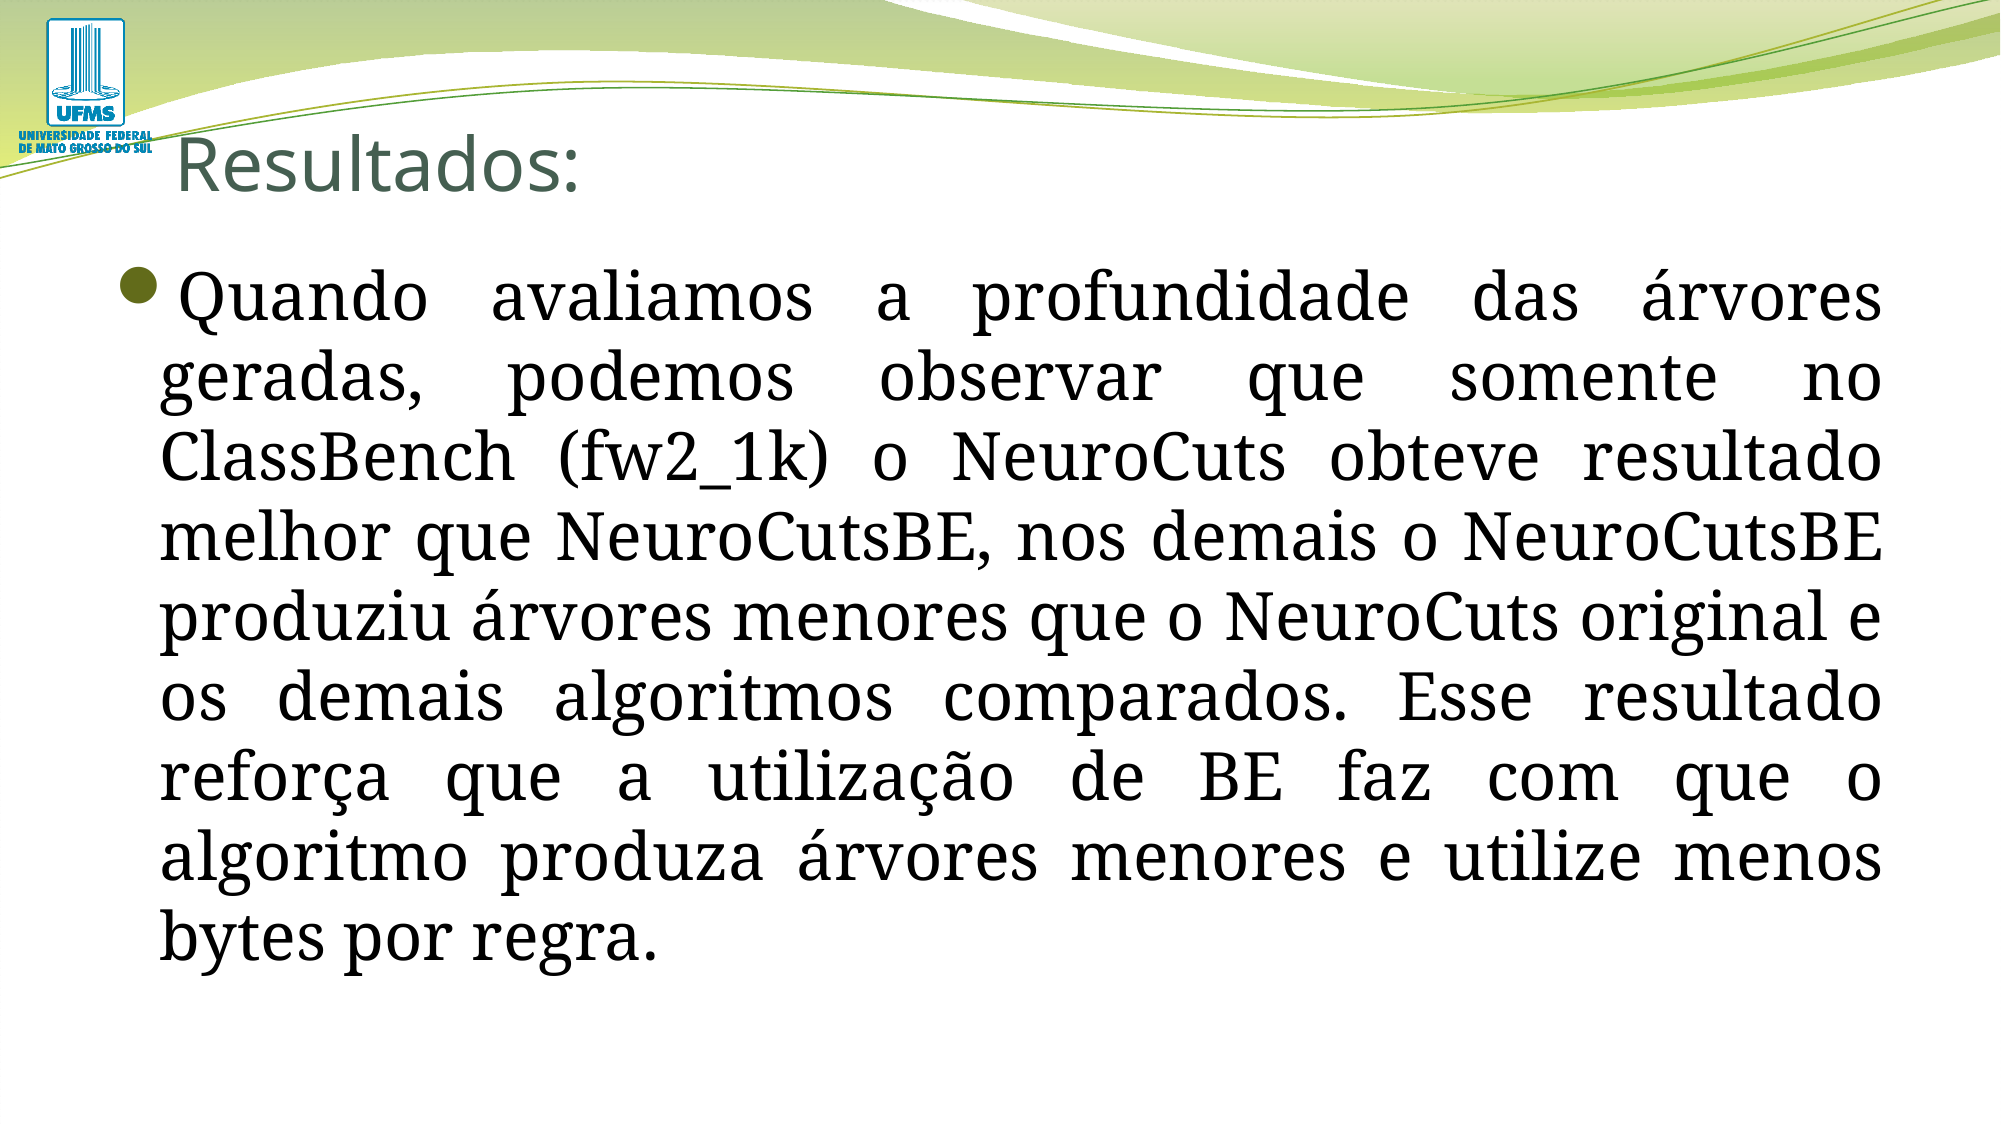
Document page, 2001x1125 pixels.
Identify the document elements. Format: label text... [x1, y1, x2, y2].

list Quando avaliamos a profundidade das árvores geradas, podemos observar que somente no ClassBench (fw2_1k) o NeuroCuts obteve resultado melhor que NeuroCutsBE, nos demais o NeuroCutsBE produziu árvores menores que o NeuroCuts original e os demais algoritmos comparados. Esse resultado reforça que a utilização de BE faz com que o algoritmo produza árvores menores e utilize menos bytes por regra. [99, 246, 1900, 1107]
picture [19, 18, 152, 153]
title Resultados: [174, 18, 1898, 207]
picture [50, 21, 122, 124]
